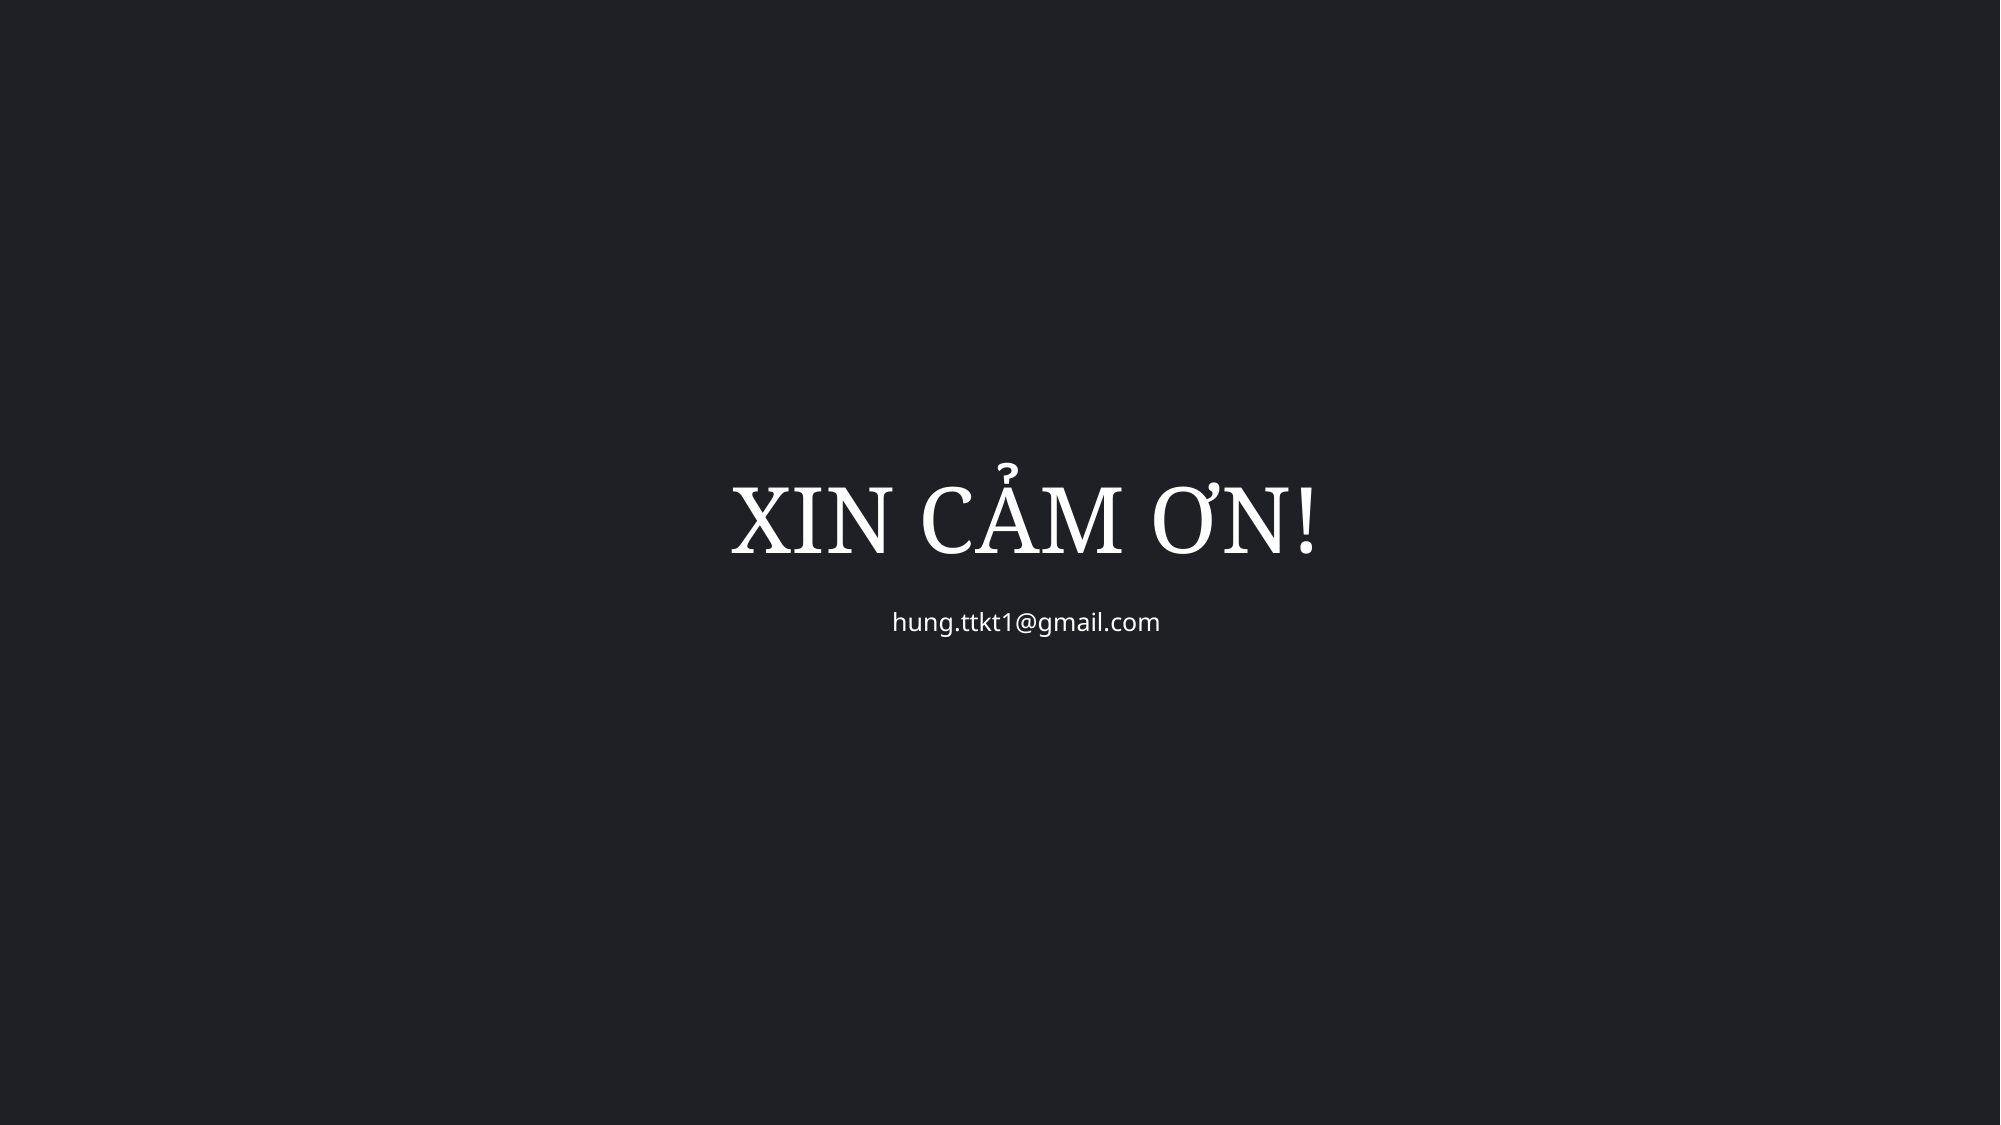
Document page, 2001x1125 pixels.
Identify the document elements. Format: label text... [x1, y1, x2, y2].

text_box hung.ttkt1@gmail.com [714, 599, 1339, 644]
text_box [0, 0, 2000, 1125]
text_box XIN CẢM ƠN! [622, 454, 1431, 580]
